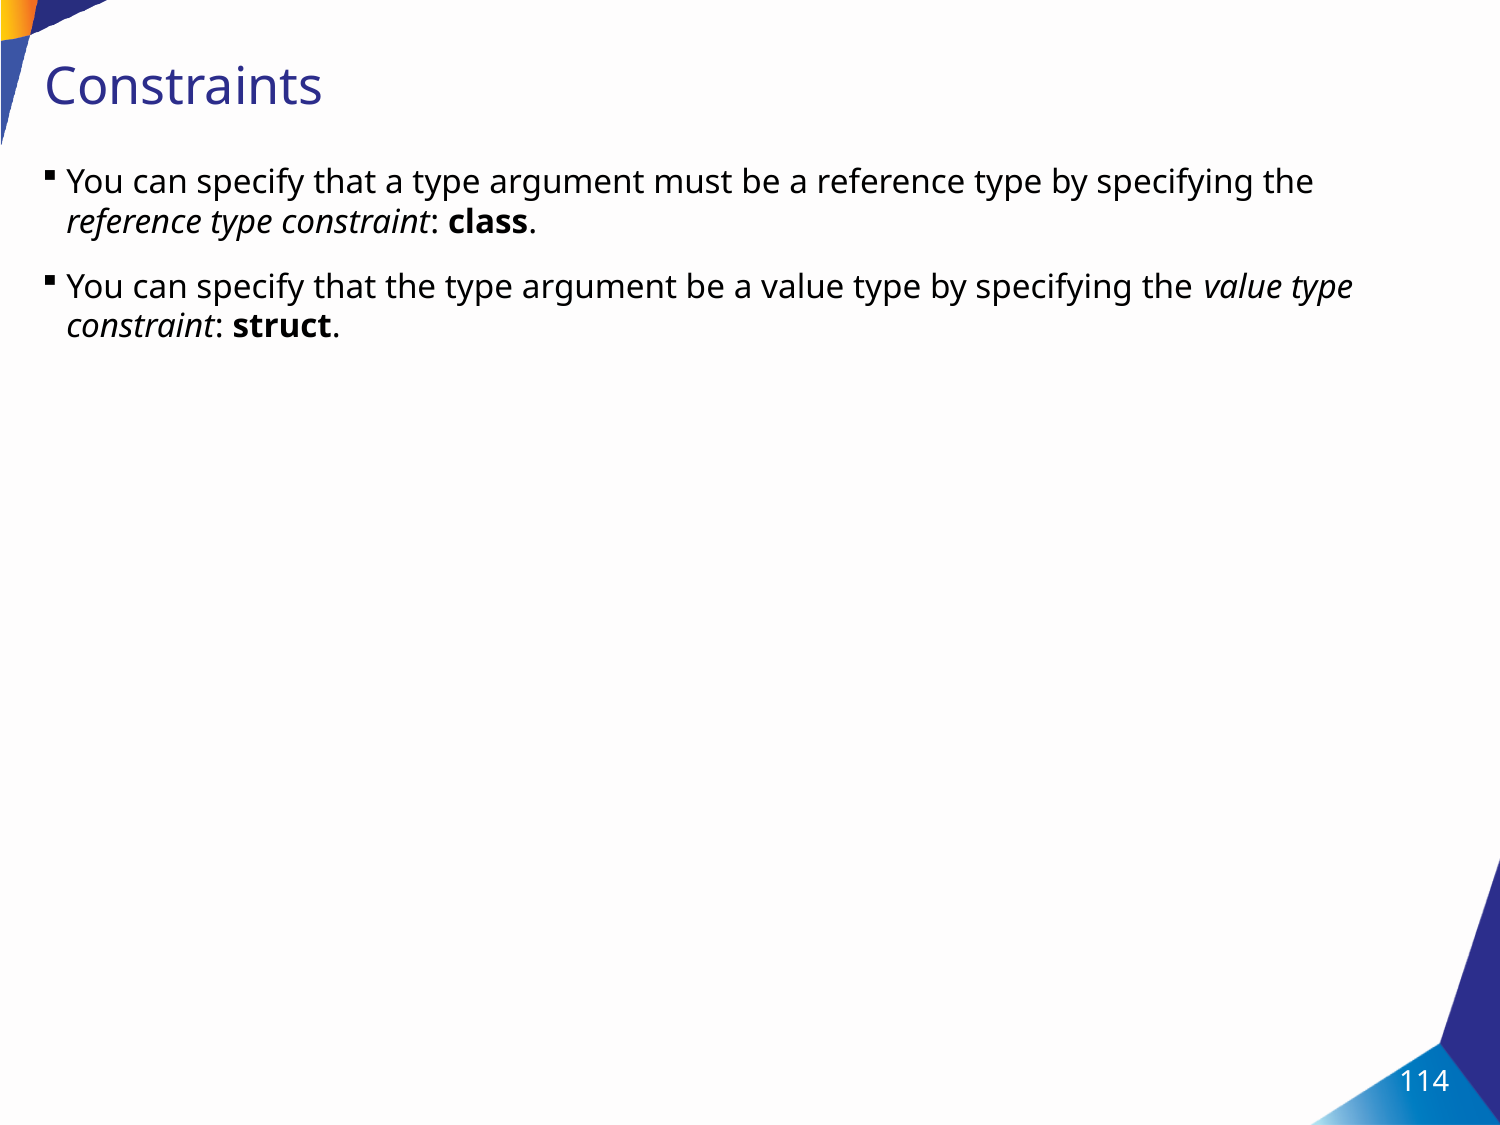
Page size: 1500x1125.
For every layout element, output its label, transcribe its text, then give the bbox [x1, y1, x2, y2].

title Constraints [43, 52, 1455, 117]
picture [1288, 854, 1500, 1125]
list You can specify that a type argument must be a reference type by specifying the reference type constraint: class. You can specify that the type argument be a value type by specifying the value type constraint: struct. [42, 159, 1456, 1021]
picture [0, 0, 110, 145]
